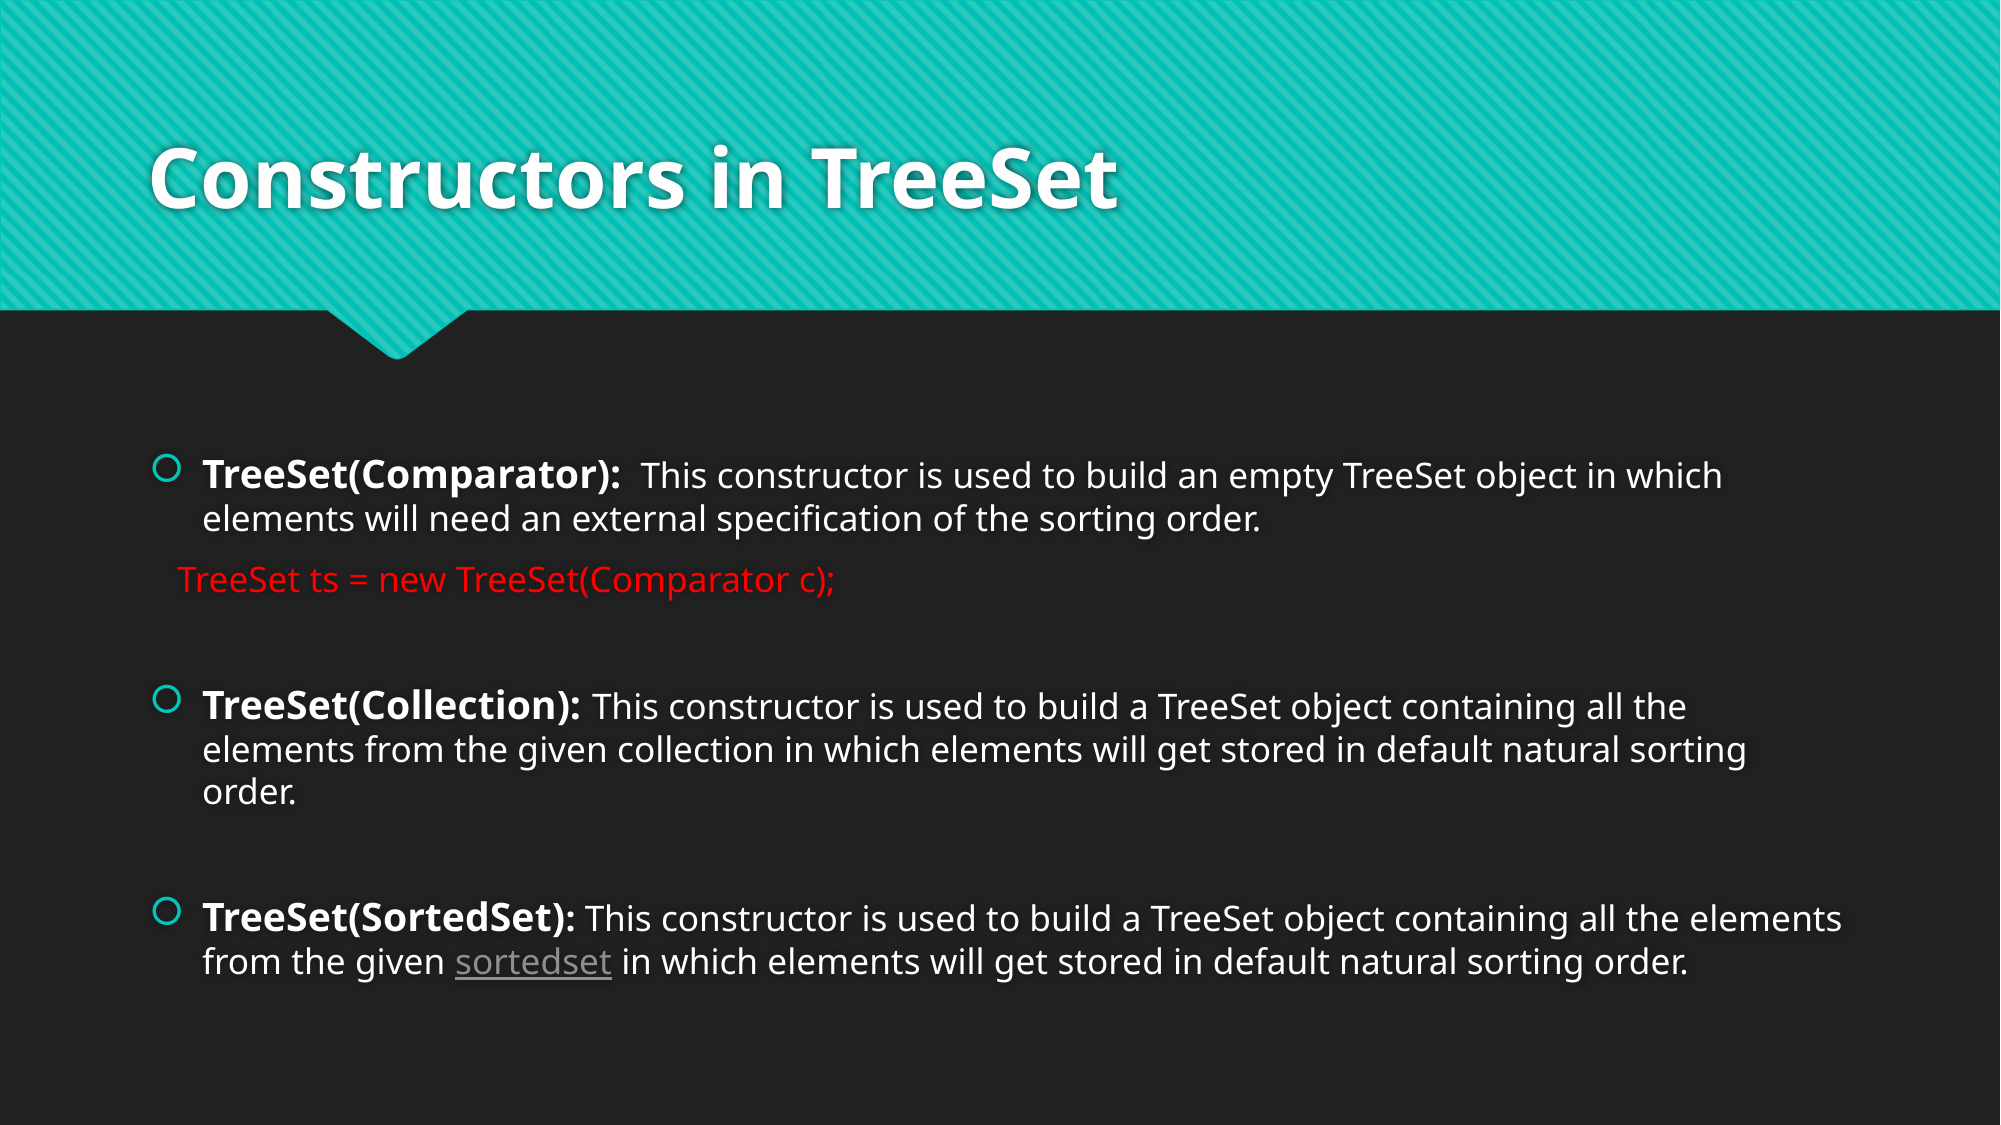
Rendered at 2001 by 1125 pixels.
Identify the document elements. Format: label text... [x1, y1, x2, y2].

list TreeSet(Comparator): This constructor is used to build an empty TreeSet object in which elements will need an external specification of the sorting order. TreeSet ts = new TreeSet(Comparator c); TreeSet(Collection): This constructor is used to build a TreeSet object containing all the elements from the given collection in which elements will get stored in default natural sorting order. TreeSet(SortedSet): This constructor is used to build a TreeSet object containing all the elements from the given sortedset in which elements will get stored in default natural sorting order. [134, 442, 1866, 1039]
title Constructors in TreeSet [132, 73, 1868, 233]
